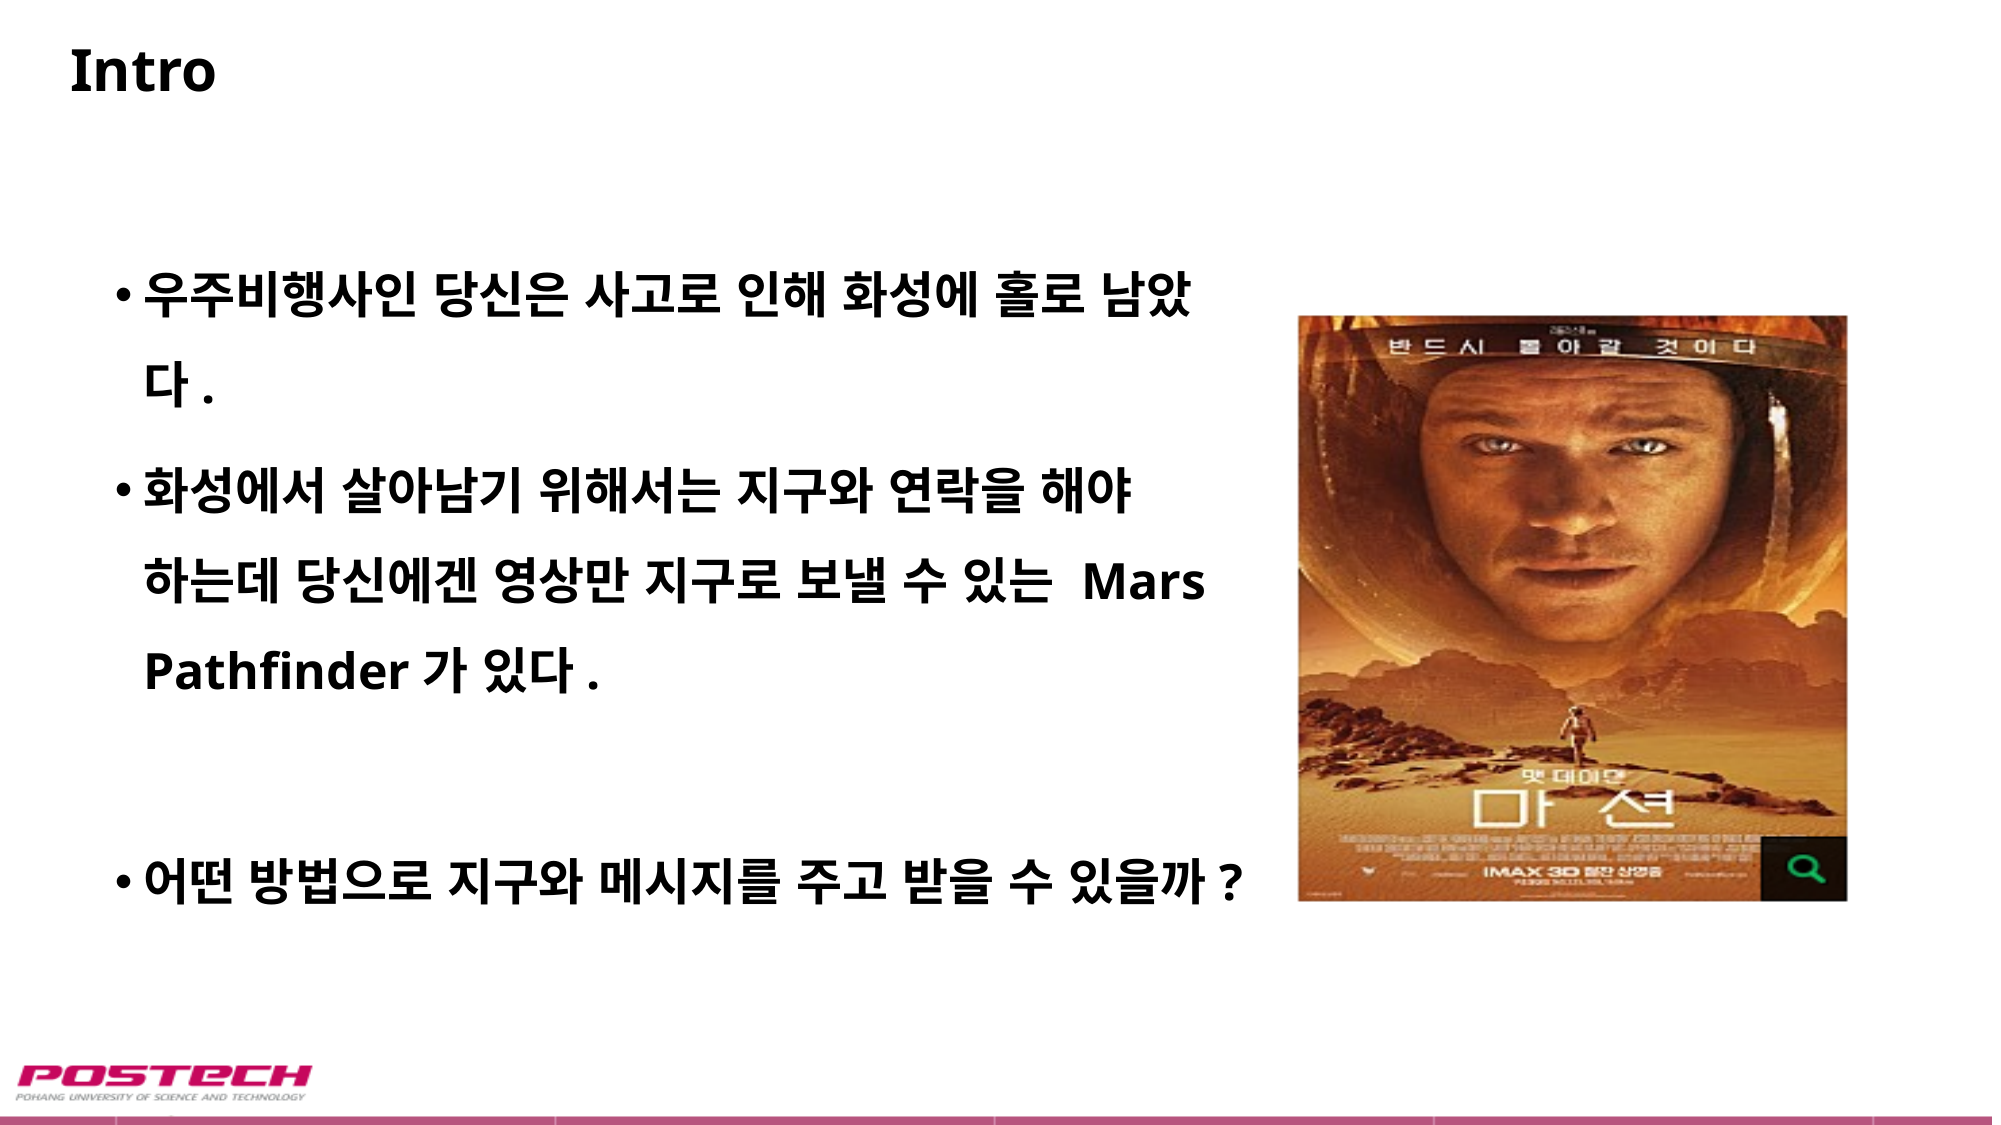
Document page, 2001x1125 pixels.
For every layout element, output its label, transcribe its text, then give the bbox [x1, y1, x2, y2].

picture [0, 1115, 1992, 1125]
picture [1283, 302, 1867, 914]
list 우주비행사인 당신은 사고로 인해 화성에 홀로 남았다. 화성에서 살아남기 위해서는 지구와 연락을 해야 하는데 당신에겐 영상만 지구로 보낼 수 있는 Mars Pathfinder가 있다. 어떤 방법으로 지구와 메시지를 주고 받을 수 있을까? [99, 226, 1268, 1035]
picture [0, 1047, 320, 1105]
title Intro [55, 18, 1904, 127]
